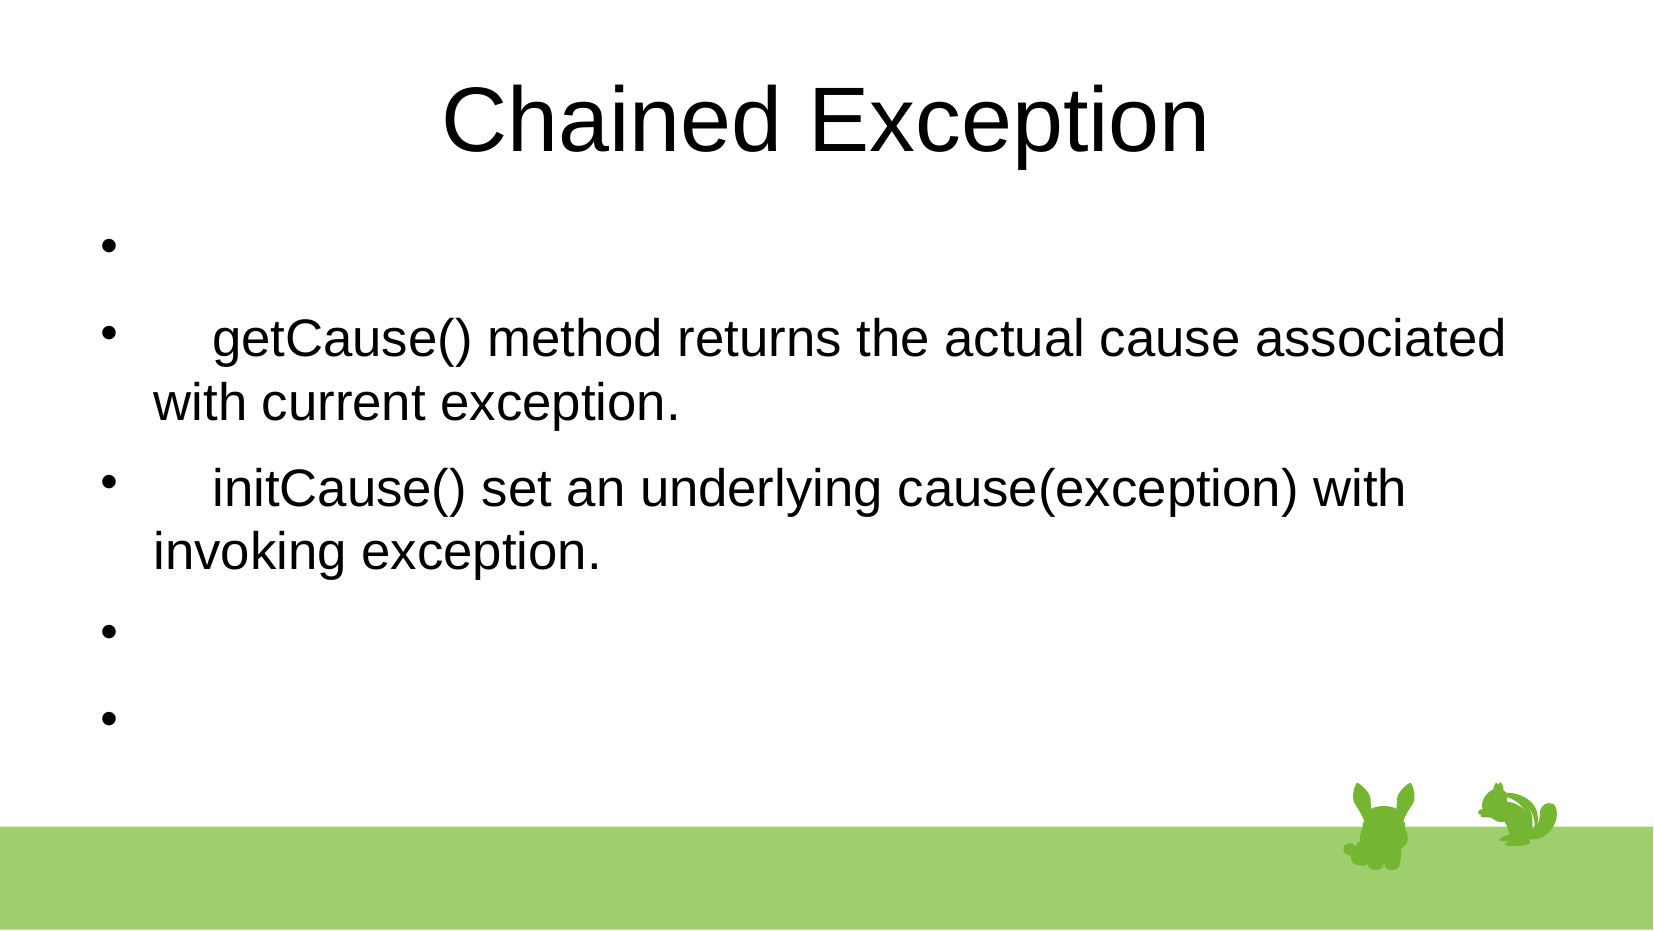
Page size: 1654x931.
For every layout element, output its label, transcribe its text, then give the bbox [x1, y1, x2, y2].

list getCause() method returns the actual cause associated with current exception. initCause() set an underlying cause(exception) with invoking exception. [82, 217, 1571, 757]
title Chained Exception [82, 37, 1571, 193]
